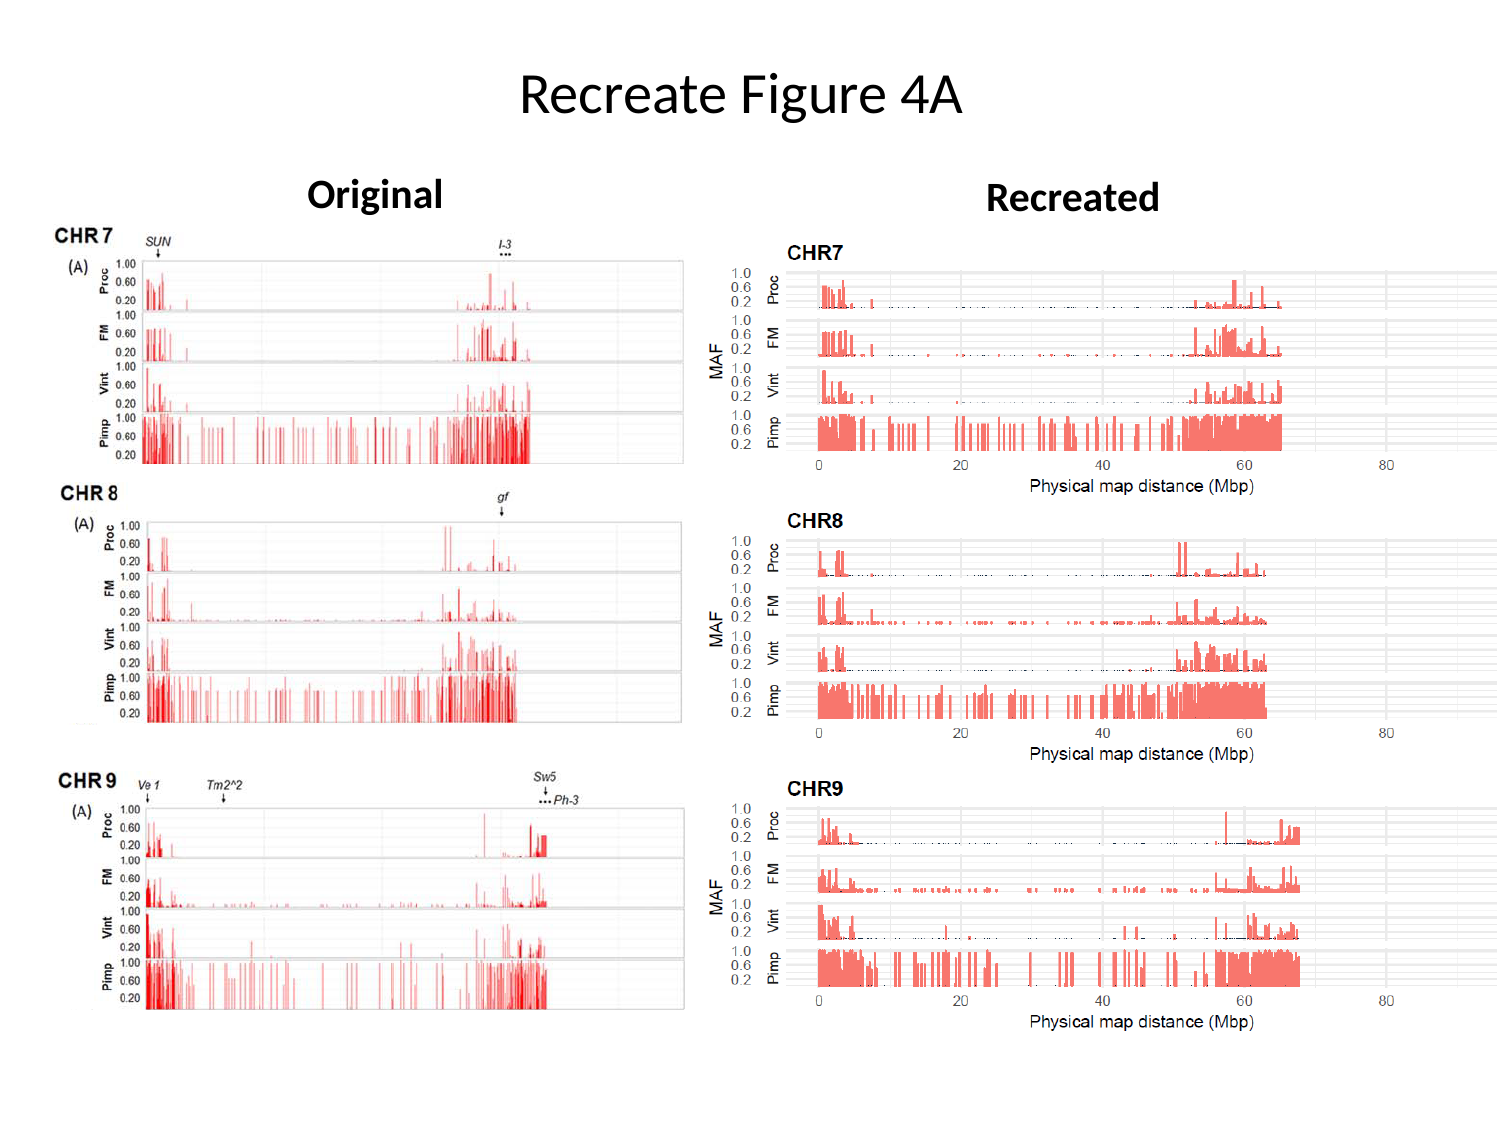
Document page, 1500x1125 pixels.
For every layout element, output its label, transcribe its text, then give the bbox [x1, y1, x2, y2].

text_box Recreated [971, 162, 1230, 228]
text_box Original [292, 159, 474, 221]
text_box Recreate Figure 4A [504, 47, 1000, 133]
picture [703, 237, 1500, 1032]
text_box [52, 221, 686, 1010]
